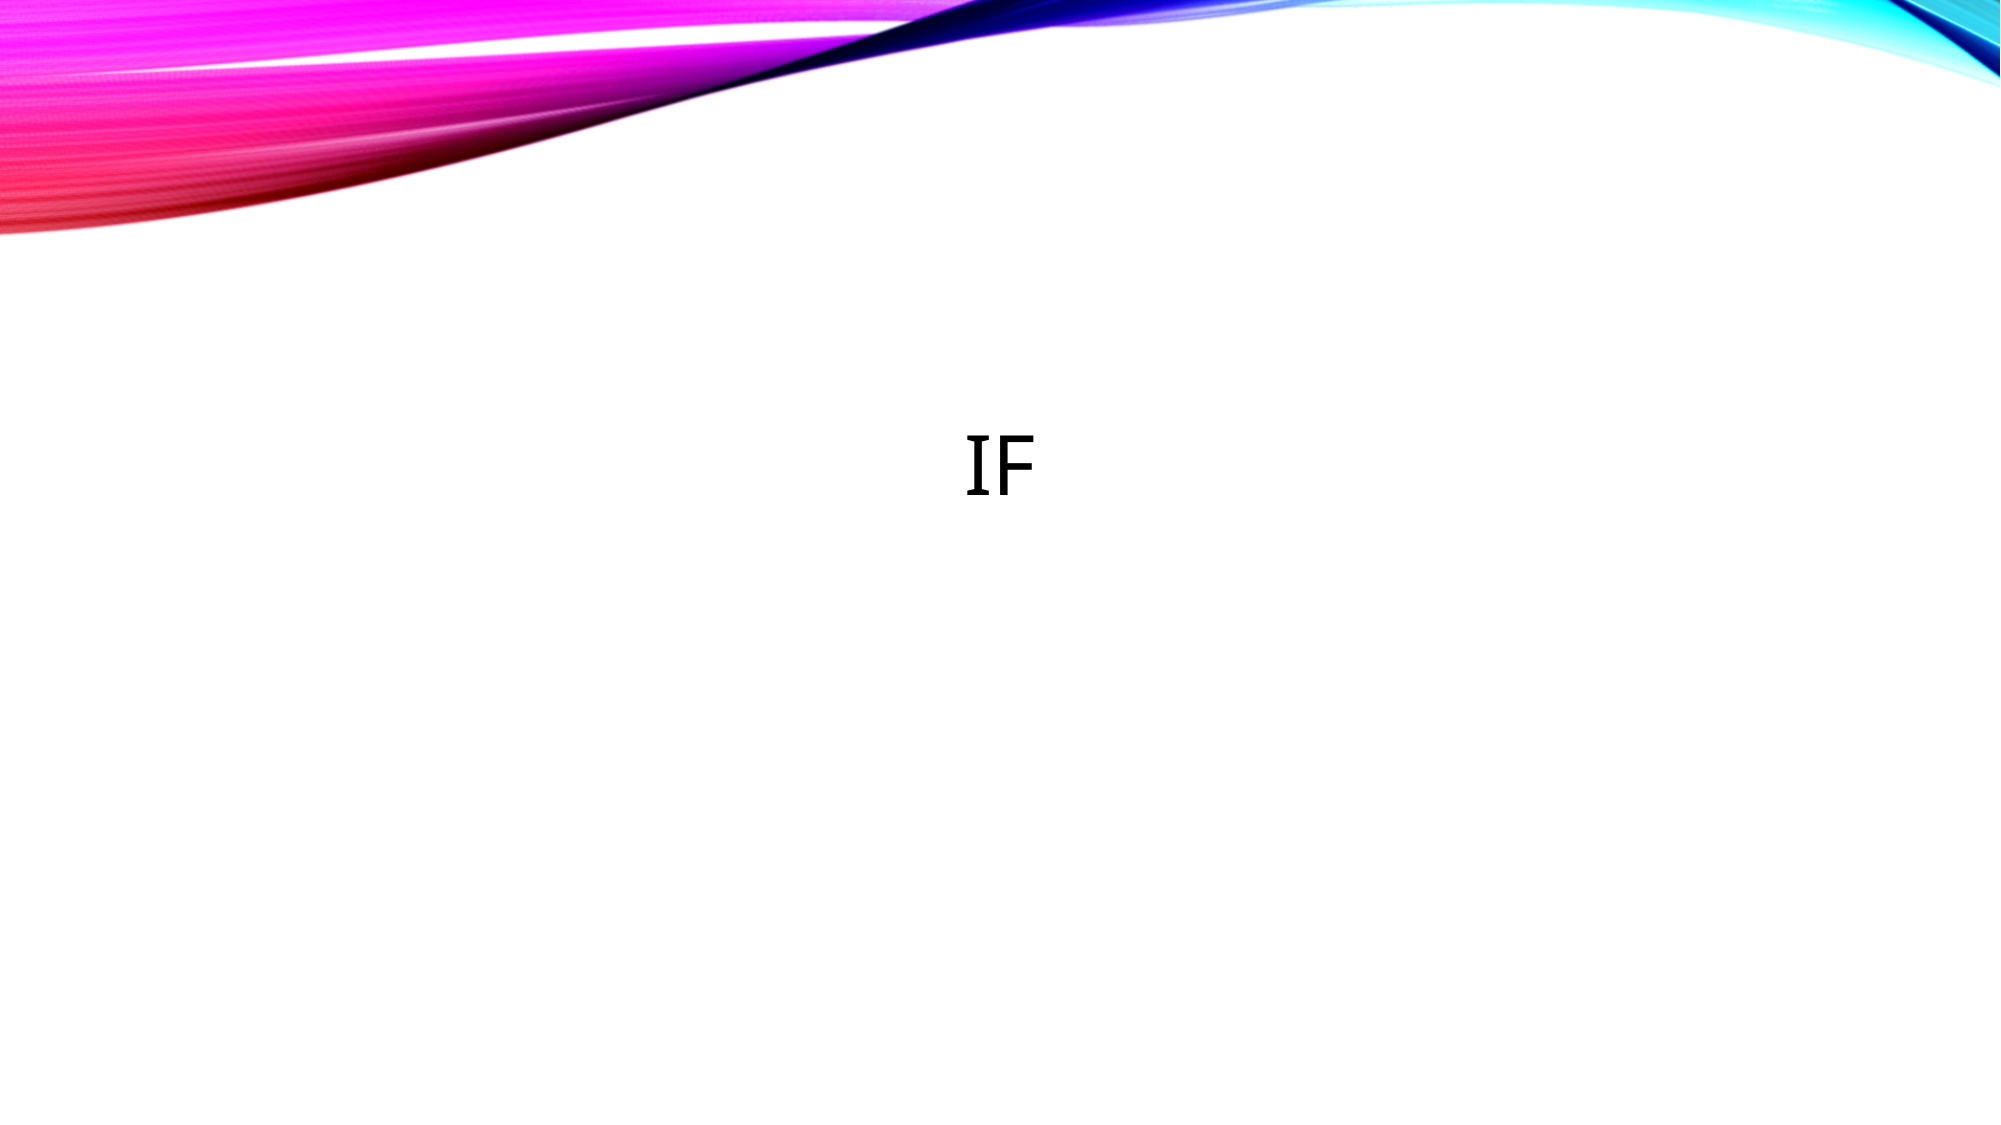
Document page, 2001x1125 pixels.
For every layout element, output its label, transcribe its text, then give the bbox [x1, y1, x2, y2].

picture [1910, 0, 2000, 45]
picture [0, 0, 2000, 237]
picture [1890, 0, 2000, 75]
title IF [137, 359, 1863, 578]
